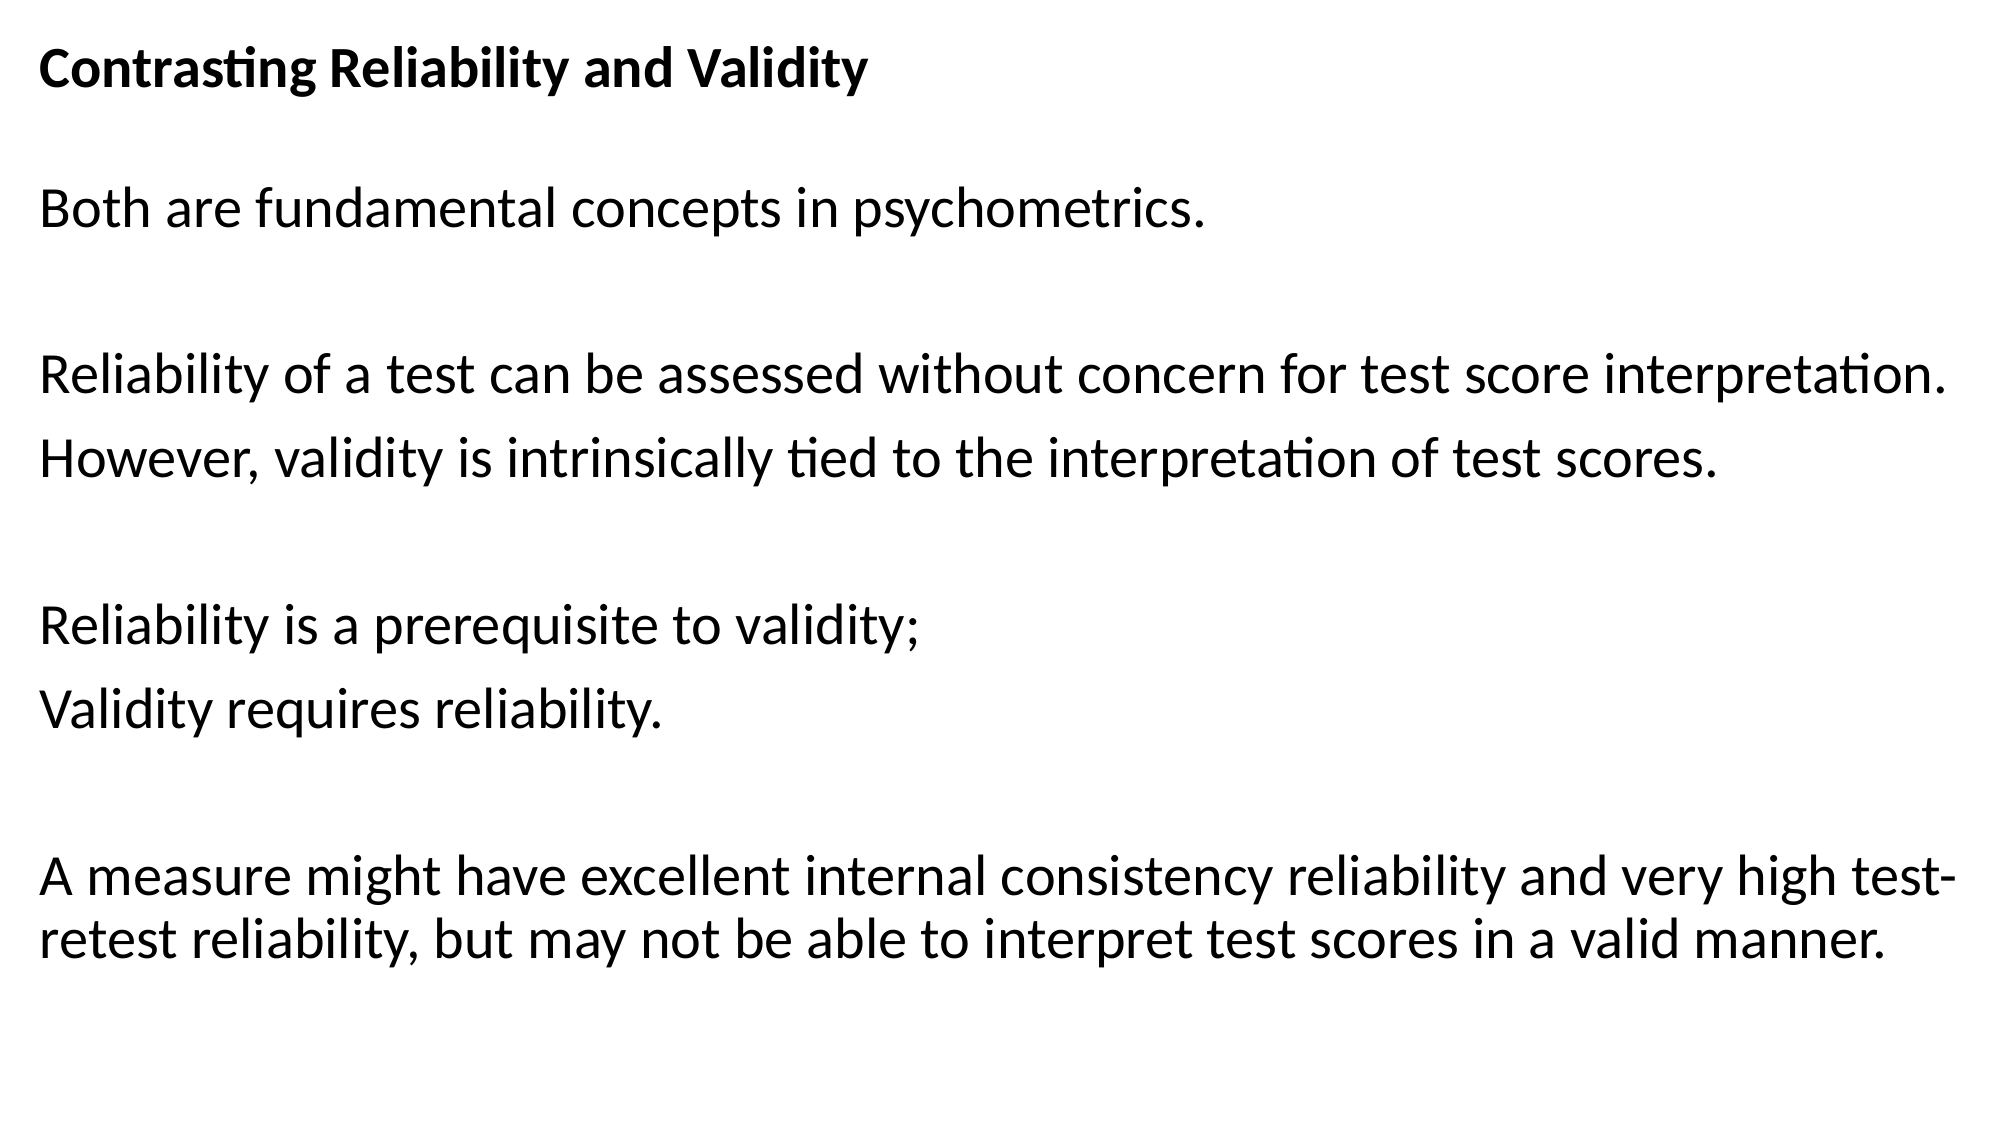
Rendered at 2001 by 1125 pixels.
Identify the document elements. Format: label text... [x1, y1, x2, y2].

list Contrasting Reliability and Validity Both are fundamental concepts in psychometrics. Reliability of a test can be assessed without concern for test score interpretation. However, validity is intrinsically tied to the interpretation of test scores. Reliability is a prerequisite to validity; Validity requires reliability. A measure might have excellent internal consistency reliability and very high test-retest reliability, but may not be able to interpret test scores in a valid manner. [24, 21, 1982, 1052]
